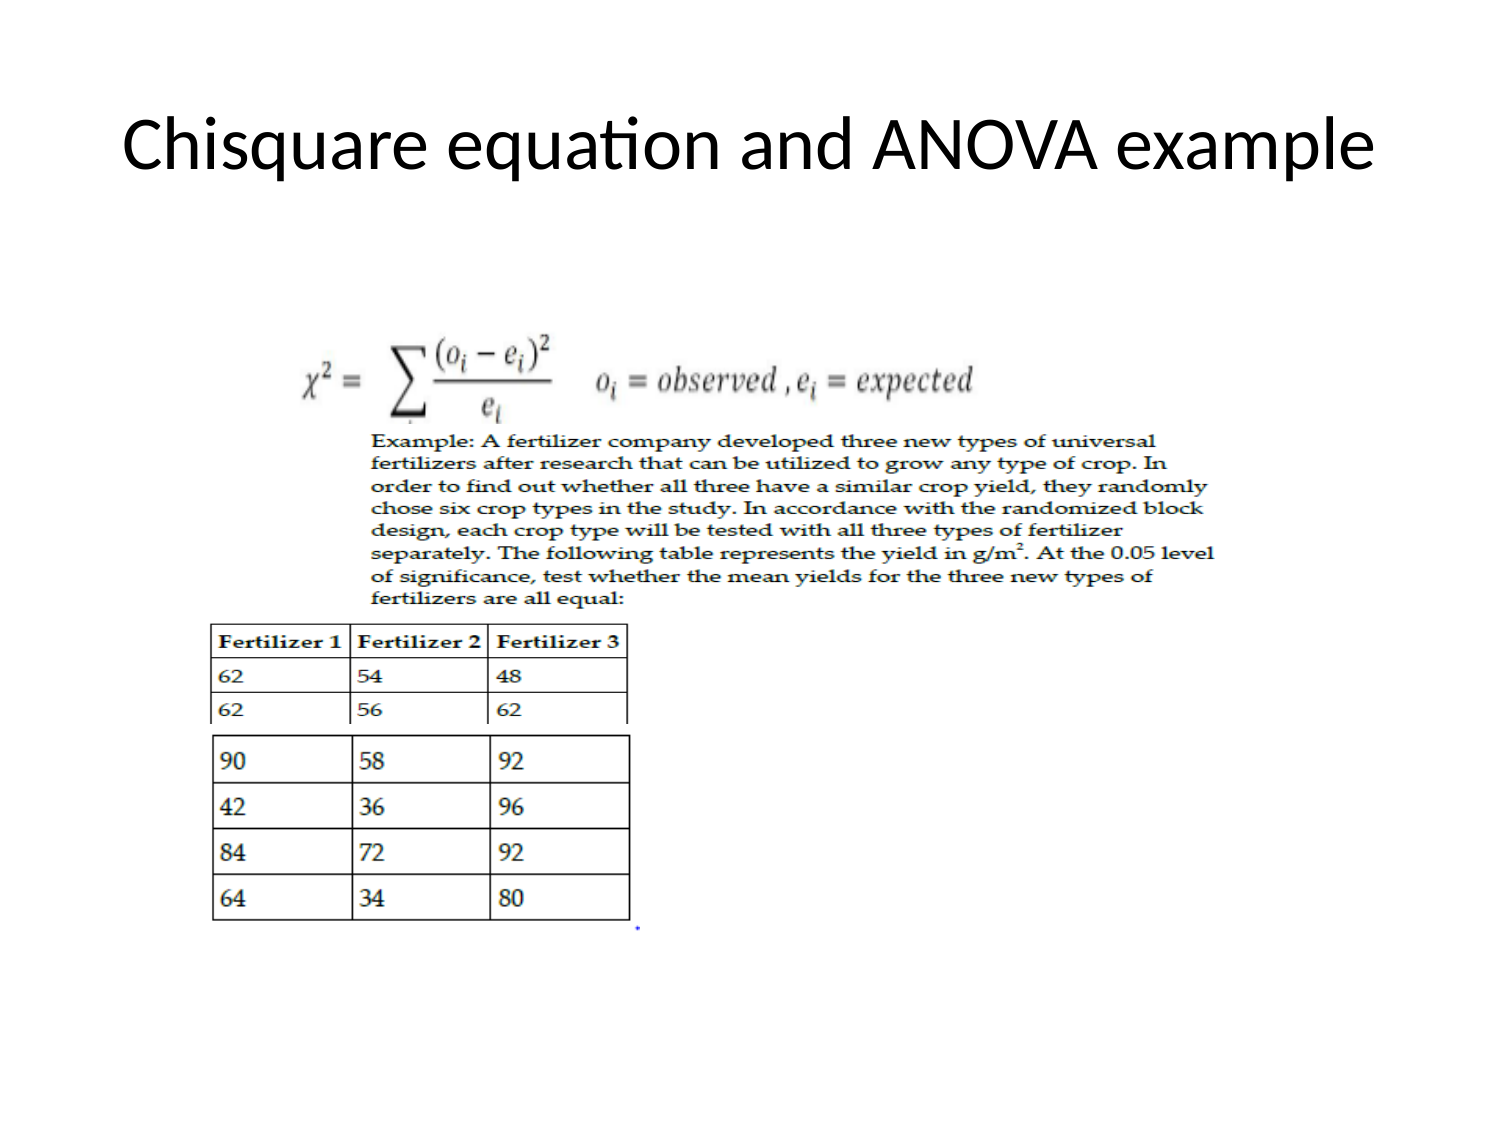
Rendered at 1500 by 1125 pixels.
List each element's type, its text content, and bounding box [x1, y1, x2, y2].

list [199, 724, 640, 932]
picture [162, 299, 1265, 738]
title Chisquare equation and ANOVA example [75, 45, 1425, 233]
